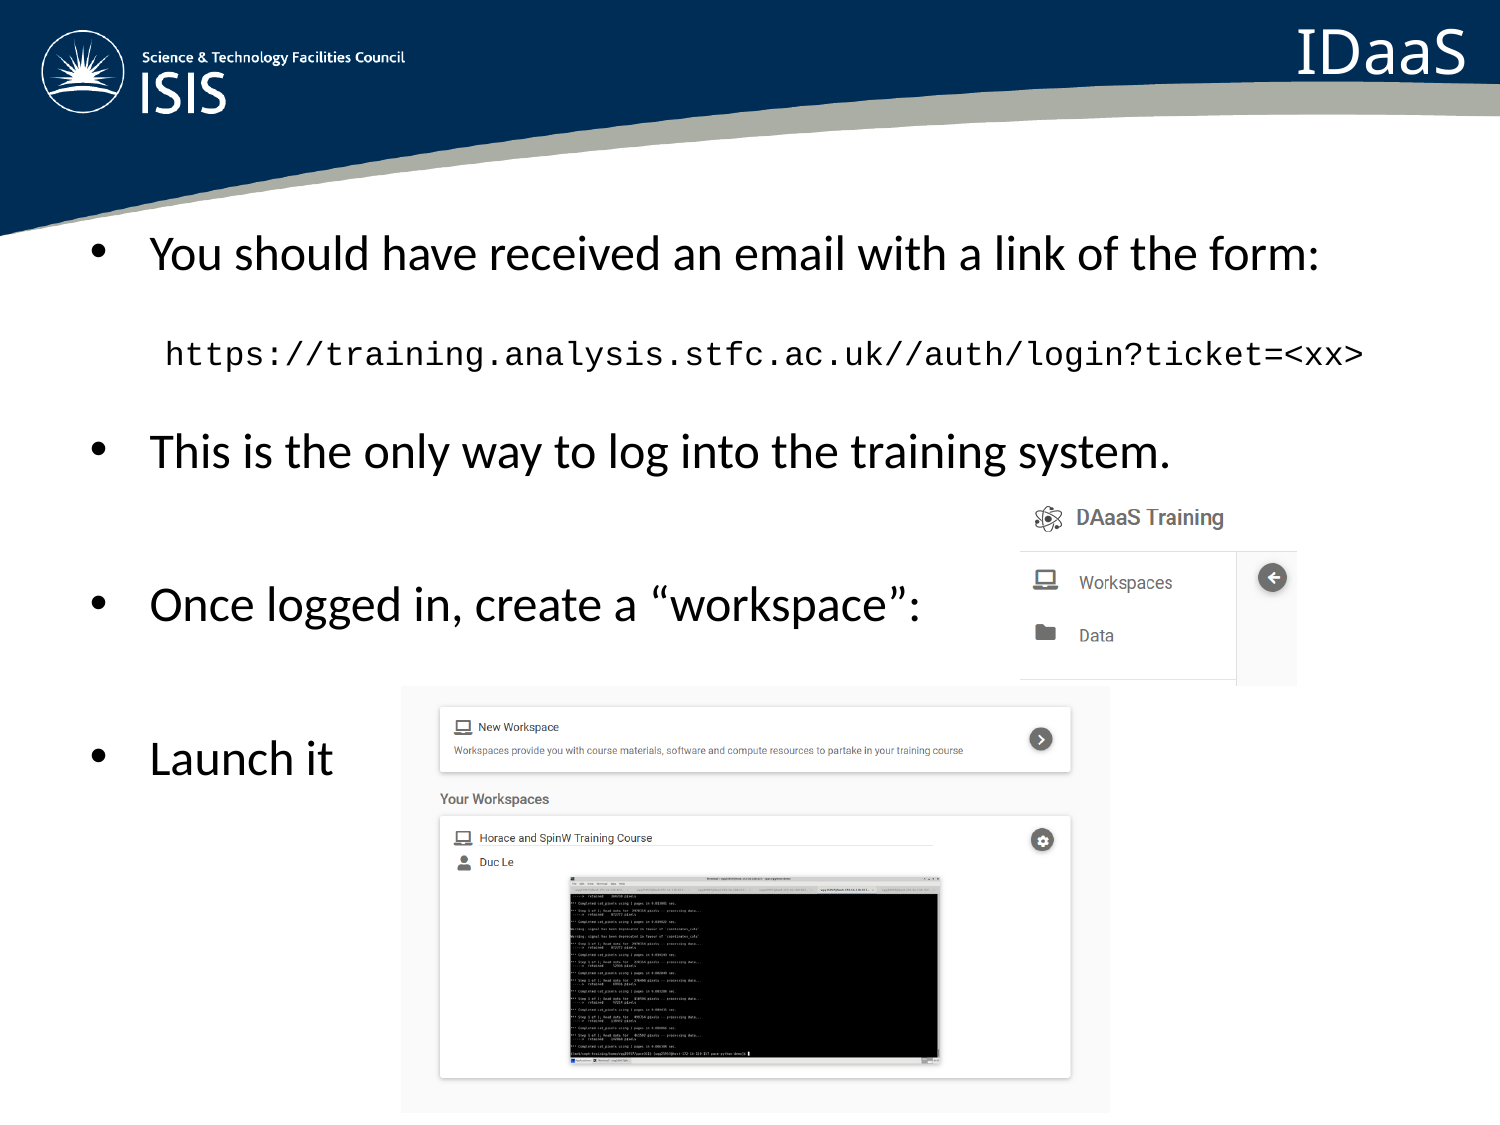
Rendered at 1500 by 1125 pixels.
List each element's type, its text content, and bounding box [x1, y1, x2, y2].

picture [401, 488, 1297, 1113]
list You should have received an email with a link of the form: https://training.analysis.stfc.ac.uk//auth/login?ticket=<xx> This is the only way to log into the training system. Once logged in, create a “workspace”: Launch it [75, 212, 1425, 1007]
picture [0, 0, 1500, 302]
text_box IDaaS [442, 3, 1483, 96]
